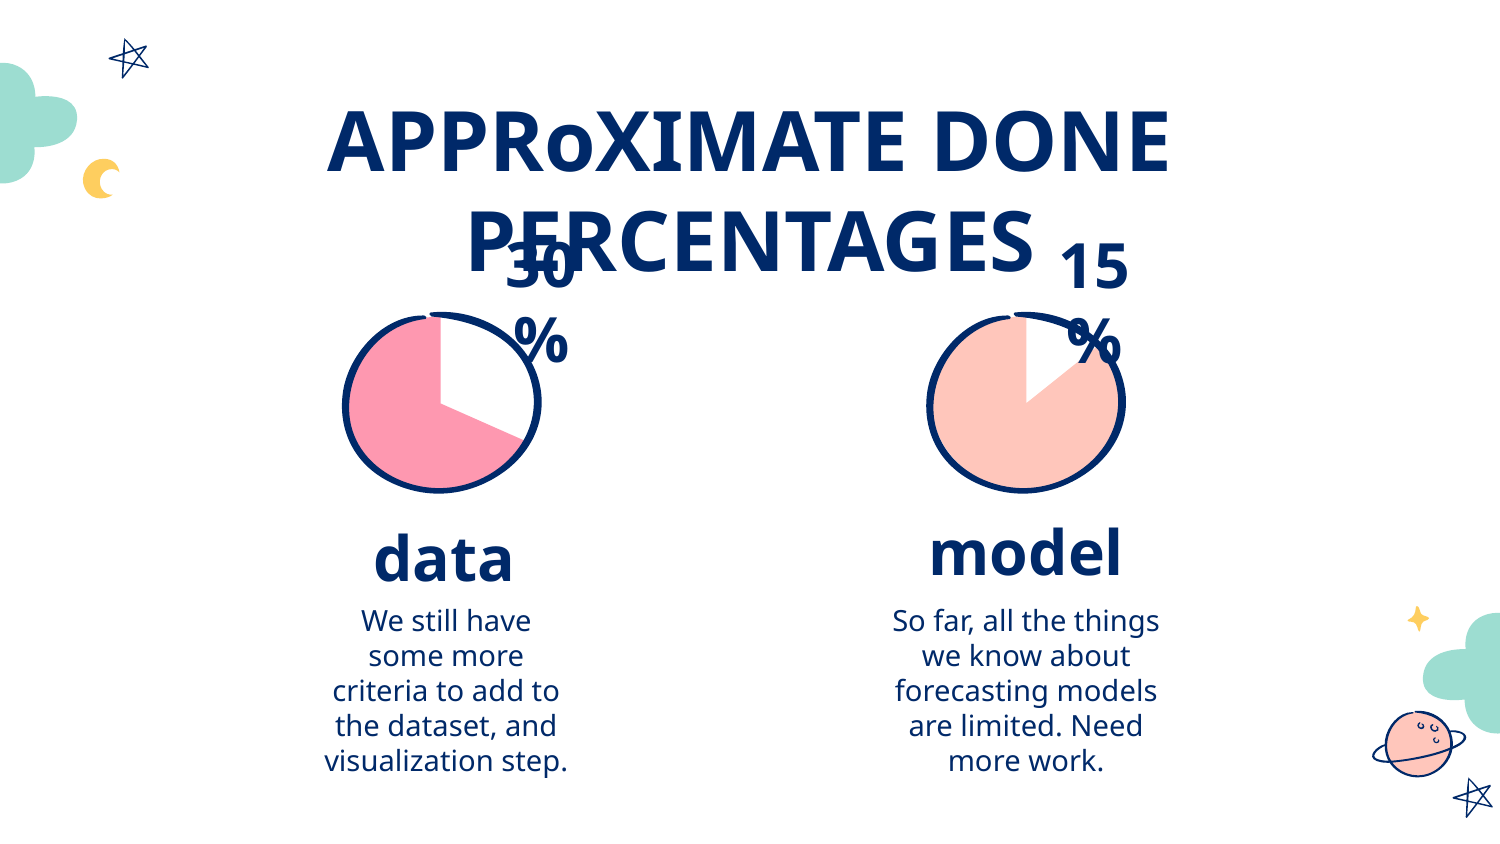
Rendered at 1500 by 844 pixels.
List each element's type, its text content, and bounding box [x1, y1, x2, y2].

text_box [926, 315, 1126, 494]
text_box So far, all the things we know about forecasting models are limited. Need more work. [862, 587, 1190, 705]
text_box [429, 311, 473, 325]
text_box model [887, 522, 1166, 578]
text_box [341, 315, 542, 494]
subtitle 30% [473, 268, 610, 333]
text_box We still have some more criteria to add to the dataset, and visualization step. [307, 587, 586, 705]
text_box data [305, 529, 583, 584]
text_box [350, 317, 523, 488]
text_box [1013, 311, 1026, 318]
title APPRoXIMATE DONE PERCENTAGES [116, 72, 1383, 167]
subtitle 15% [1026, 268, 1163, 333]
text_box [934, 316, 1118, 488]
